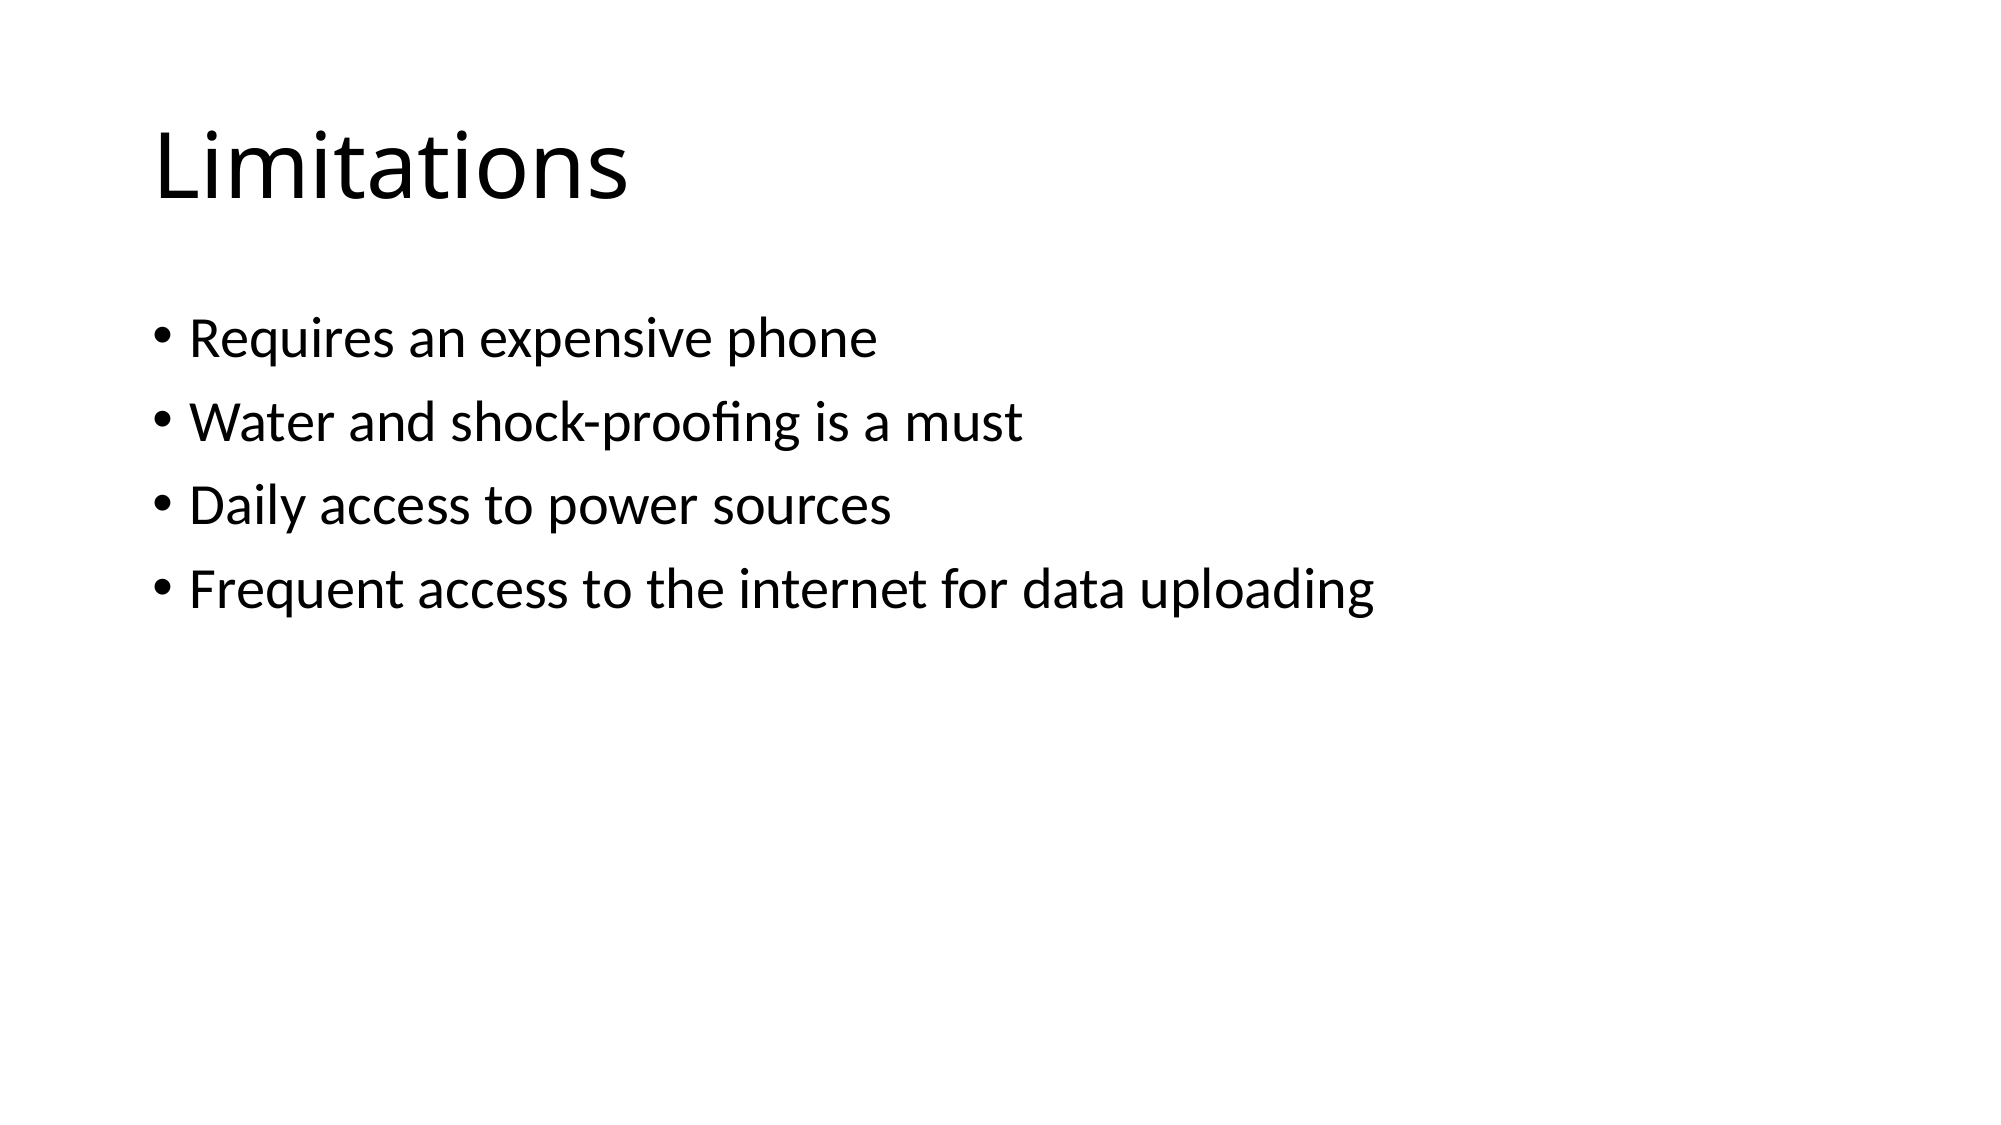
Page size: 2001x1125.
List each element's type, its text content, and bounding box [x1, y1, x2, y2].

title Limitations [137, 59, 1863, 278]
list Requires an expensive phone Water and shock-proofing is a must Daily access to power sources Frequent access to the internet for data uploading [137, 299, 1863, 1014]
